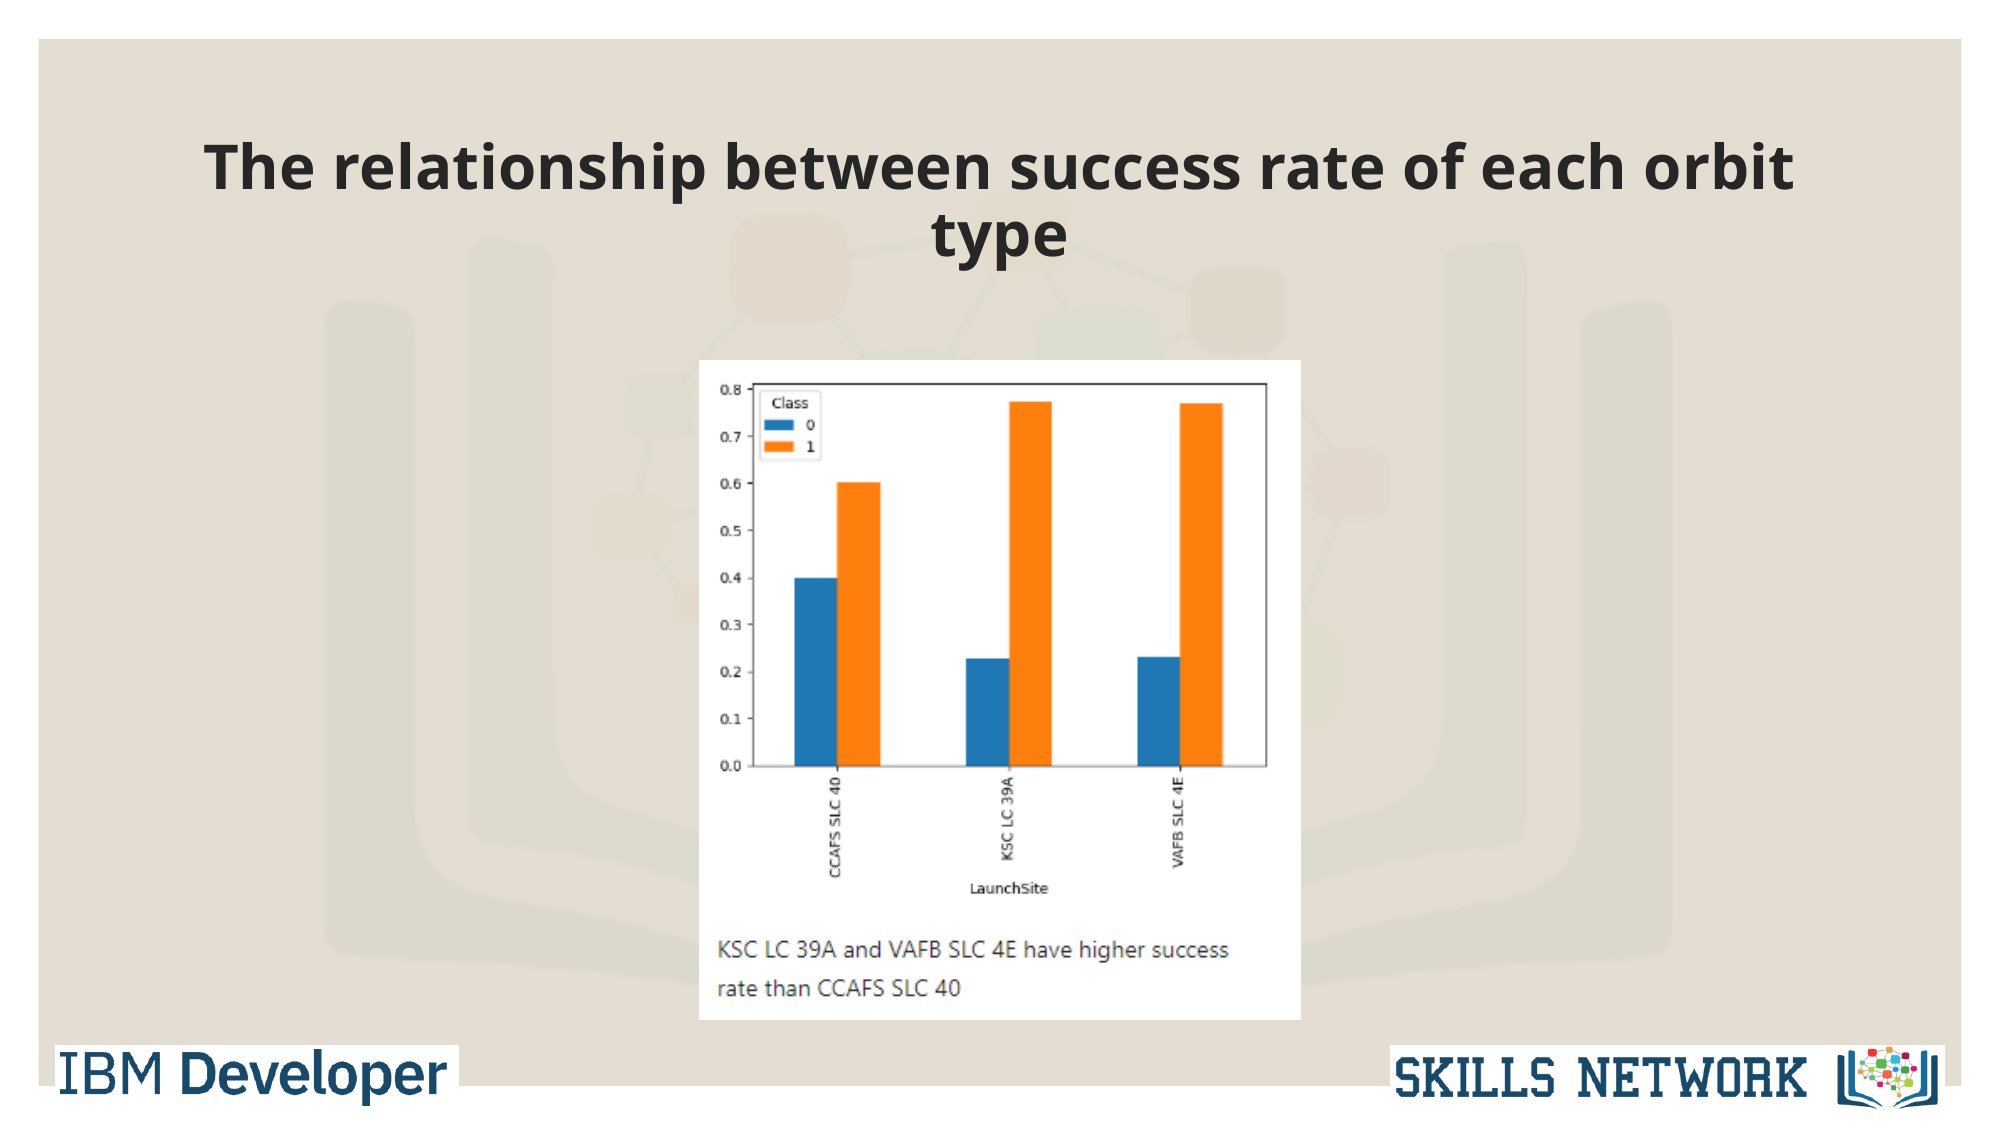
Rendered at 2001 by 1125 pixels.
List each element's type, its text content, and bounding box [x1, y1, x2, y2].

picture [1390, 1045, 1945, 1111]
title The relationship between success rate of each orbit type [174, 127, 1825, 353]
picture [55, 1045, 459, 1108]
picture [699, 360, 1301, 1020]
